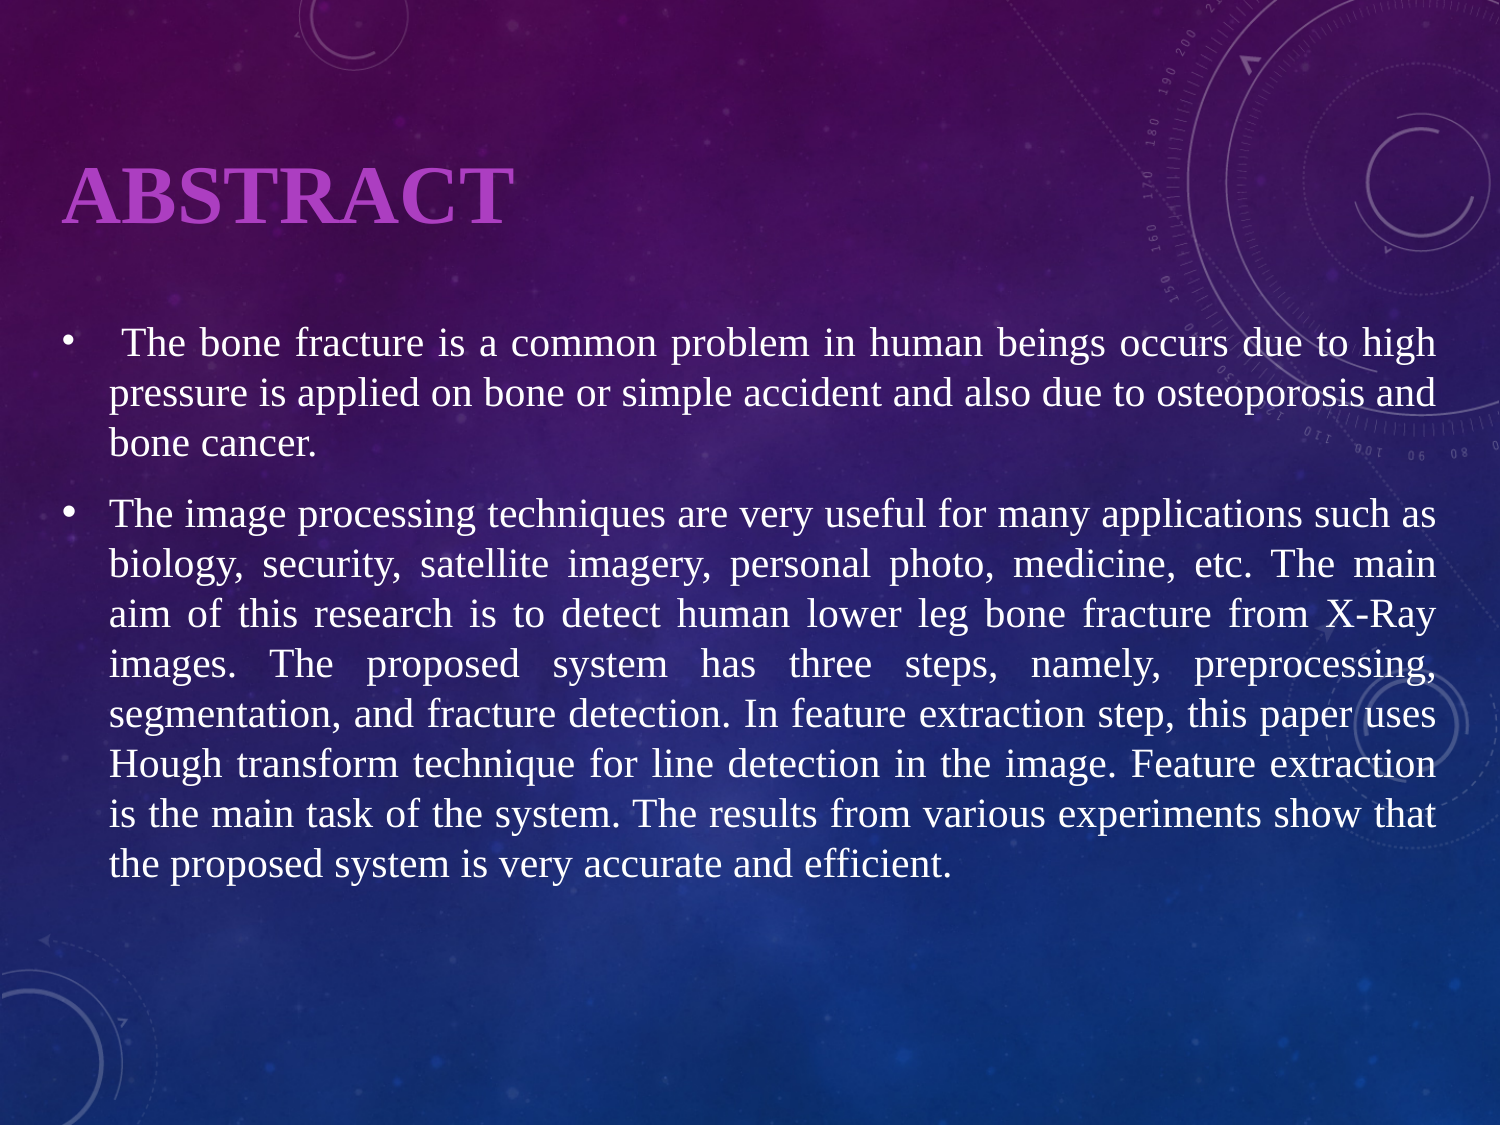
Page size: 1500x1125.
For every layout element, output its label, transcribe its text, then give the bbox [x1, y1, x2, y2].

list The bone fracture is a common problem in human beings occurs due to high pressure is applied on bone or simple accident and also due to osteoporosis and bone cancer. The image processing techniques are very useful for many applications such as biology, security, satellite imagery, personal photo, medicine, etc. The main aim of this research is to detect human lower leg bone fracture from X-Ray images. The proposed system has three steps, namely, preprocessing, segmentation, and fracture detection. In feature extraction step, this paper uses Hough transform technique for line detection in the image. Feature extraction is the main task of the system. The results from various experiments show that the proposed system is very accurate and efficient. [46, 189, 1454, 1012]
picture [0, 0, 1500, 1125]
title ABSTRACT [46, 70, 1322, 189]
